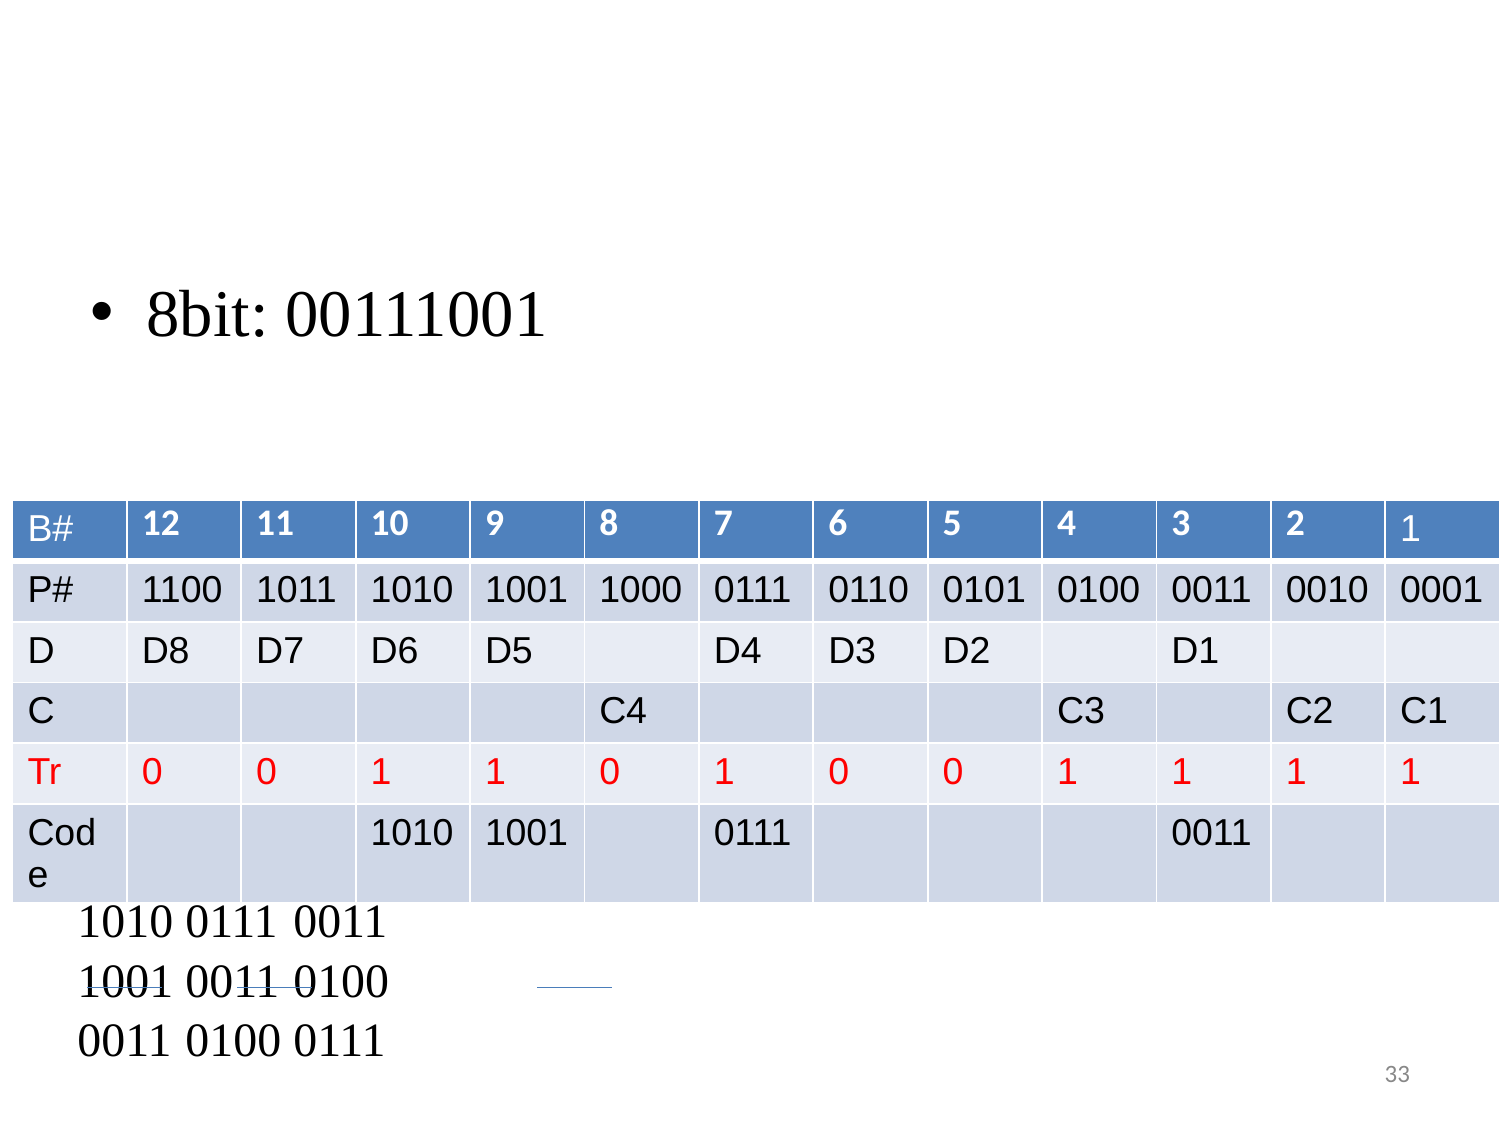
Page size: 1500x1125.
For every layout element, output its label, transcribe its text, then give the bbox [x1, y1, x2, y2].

text_box 1010 0111 0011 1001 0011 0100 0011 0100 0111 [62, 886, 1413, 1075]
table_cell C2 [1272, 683, 1384, 742]
table_cell 0 [128, 744, 240, 803]
table_cell 1 [1272, 744, 1384, 803]
table_cell D5 [471, 623, 584, 682]
table_cell 1 [1157, 744, 1270, 803]
table_cell 0010 [1272, 564, 1384, 621]
table_cell 0 [242, 744, 355, 803]
table_cell 0001 [1386, 564, 1499, 621]
table_cell 0111 [700, 564, 812, 621]
table_cell 1 [1386, 744, 1499, 803]
table_cell D [13, 623, 126, 682]
table_cell 0110 [814, 564, 927, 621]
table_header 1 [1386, 501, 1499, 558]
list 8bit: 00111001 [75, 262, 1425, 388]
table_cell [242, 683, 355, 742]
table_cell D6 [357, 623, 469, 682]
table_cell [814, 683, 927, 742]
table_cell [1386, 623, 1499, 682]
slide_number 33 [1074, 1042, 1425, 1103]
table_cell 1001 [471, 564, 584, 621]
table_cell D8 [128, 623, 240, 682]
table_header 4 [1043, 501, 1156, 558]
table_cell [585, 805, 698, 886]
table_cell 0101 [929, 564, 1041, 621]
table_cell 1011 [242, 564, 355, 621]
table_cell C1 [1386, 683, 1499, 742]
table_cell 1000 [585, 564, 698, 621]
table_cell C [13, 683, 126, 742]
table_cell 1010 [357, 805, 469, 886]
table_header 10 [357, 501, 469, 558]
table_cell [242, 805, 355, 886]
table_header B# [13, 501, 126, 558]
table_cell 1010 [357, 564, 469, 621]
table_cell [1157, 683, 1270, 742]
table_cell 0 [929, 744, 1041, 803]
table_cell C4 [585, 683, 698, 742]
table_cell D7 [242, 623, 355, 682]
table_cell 0 [814, 744, 927, 803]
table_cell [585, 623, 698, 682]
table_cell 1100 [128, 564, 240, 621]
table_header 5 [929, 501, 1041, 558]
table_cell 1 [1043, 744, 1156, 803]
table_cell D4 [700, 623, 812, 682]
table_header 7 [700, 501, 812, 558]
table_cell [1272, 623, 1384, 682]
table_cell [1043, 805, 1156, 886]
table_cell 1001 [471, 805, 584, 886]
table_cell D3 [814, 623, 927, 682]
table_cell [814, 805, 927, 886]
table_cell 1 [700, 744, 812, 803]
table_cell 1 [357, 744, 469, 803]
table_cell [1386, 805, 1499, 902]
table_cell [1272, 805, 1384, 886]
table_header 12 [128, 501, 240, 558]
table_cell [471, 683, 584, 742]
table_cell 0100 [1043, 564, 1156, 621]
table_cell 0011 [1157, 564, 1270, 621]
table_header 6 [814, 501, 927, 558]
table_cell [1043, 623, 1156, 682]
table_header 11 [242, 501, 355, 558]
table_cell 0 [585, 744, 698, 803]
table_cell [700, 683, 812, 742]
table_cell Tr [13, 744, 126, 803]
table_cell Code [13, 805, 126, 902]
table_cell 0111 [700, 805, 812, 886]
table_cell P# [13, 564, 126, 621]
table_cell [357, 683, 469, 742]
table_cell C3 [1043, 683, 1156, 742]
table_header 3 [1157, 501, 1270, 558]
table_header 9 [471, 501, 584, 558]
table_cell D1 [1157, 623, 1270, 682]
table_cell [929, 683, 1041, 742]
table_header 2 [1272, 501, 1384, 558]
table_cell 0011 [1157, 805, 1270, 886]
table_cell 1 [471, 744, 584, 803]
table_cell [929, 805, 1041, 886]
table_cell [128, 805, 240, 886]
table_cell D2 [929, 623, 1041, 682]
table_cell [128, 683, 240, 742]
table_header 8 [585, 501, 698, 558]
